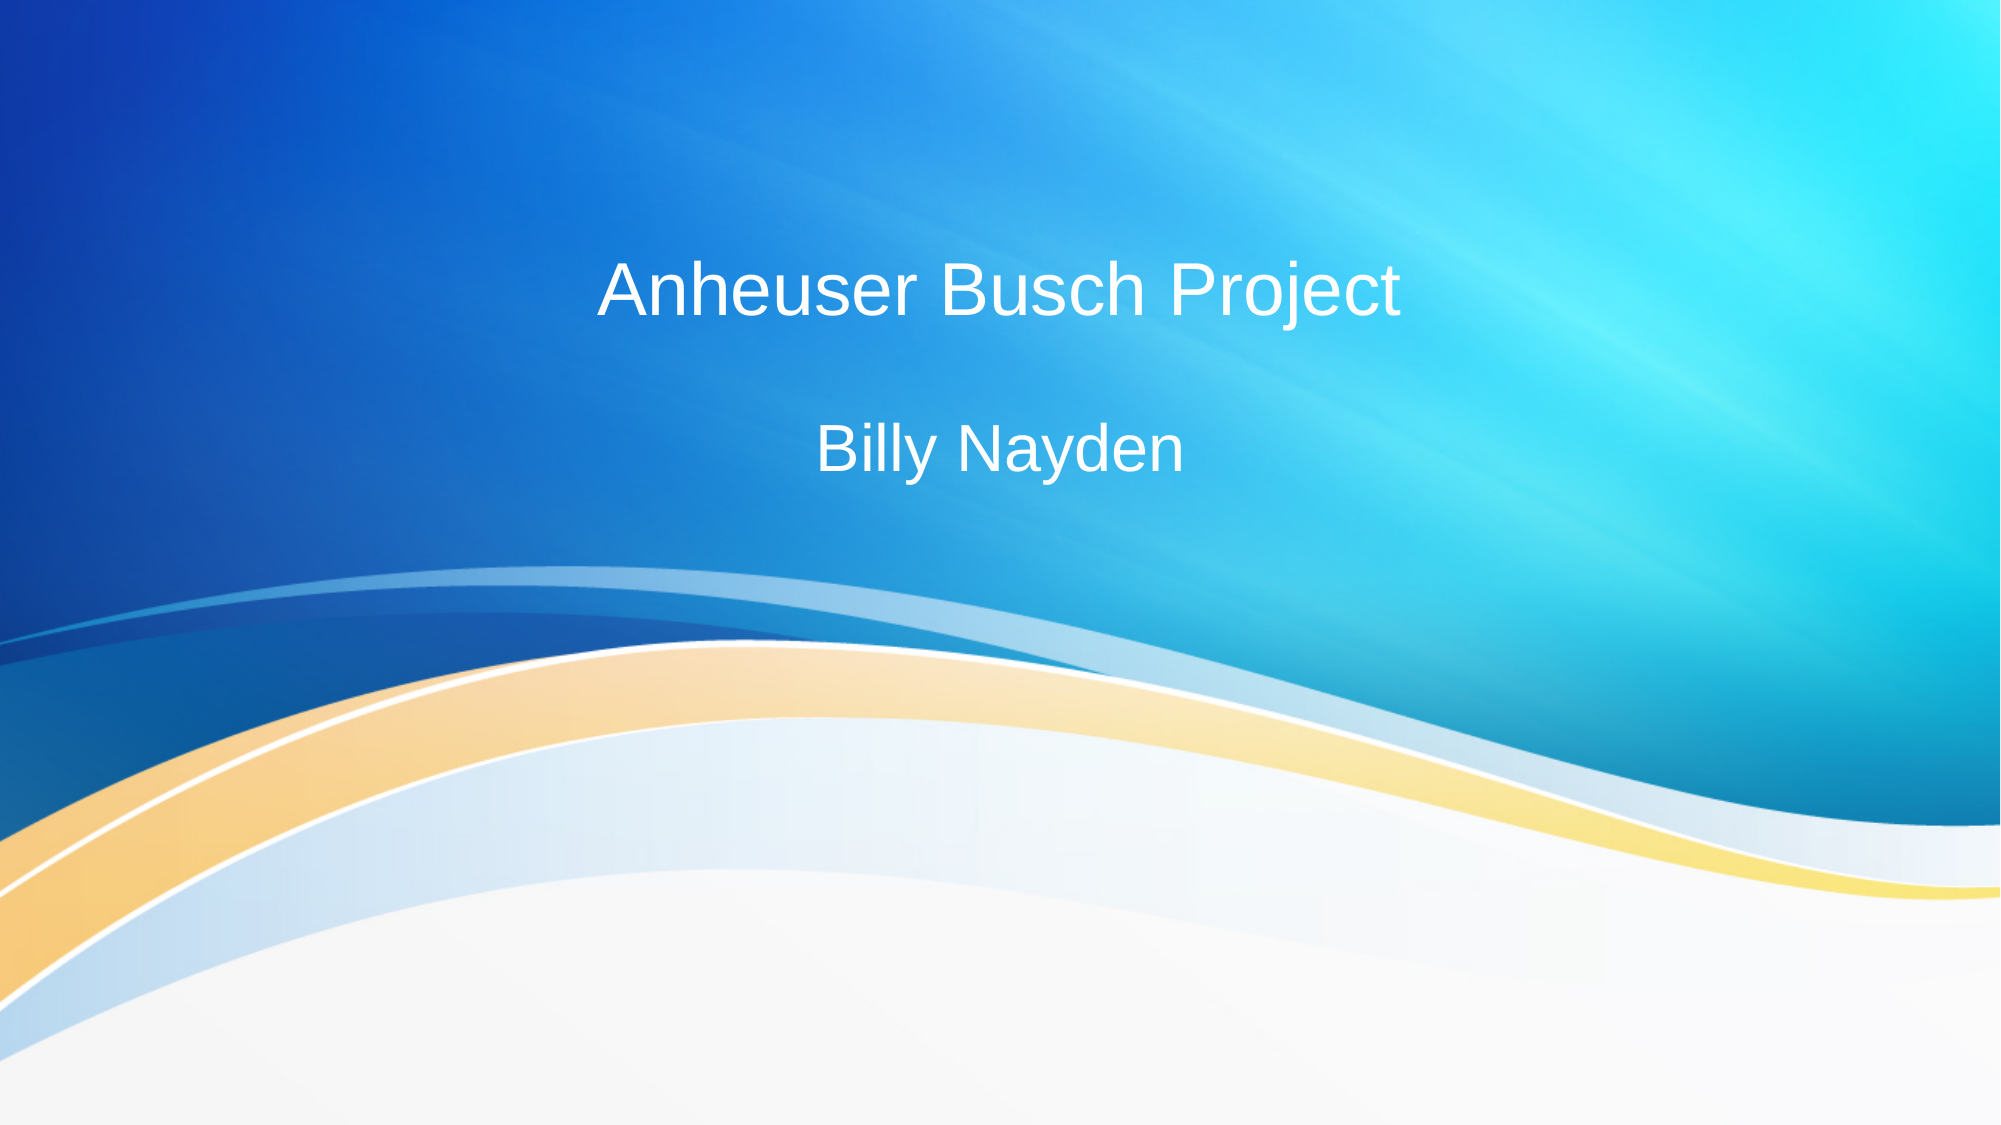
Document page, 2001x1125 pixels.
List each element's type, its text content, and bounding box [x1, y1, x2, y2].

title Anheuser Busch Project [102, 196, 1898, 375]
picture [0, 0, 2001, 1125]
subtitle Billy Nayden [102, 397, 1900, 686]
